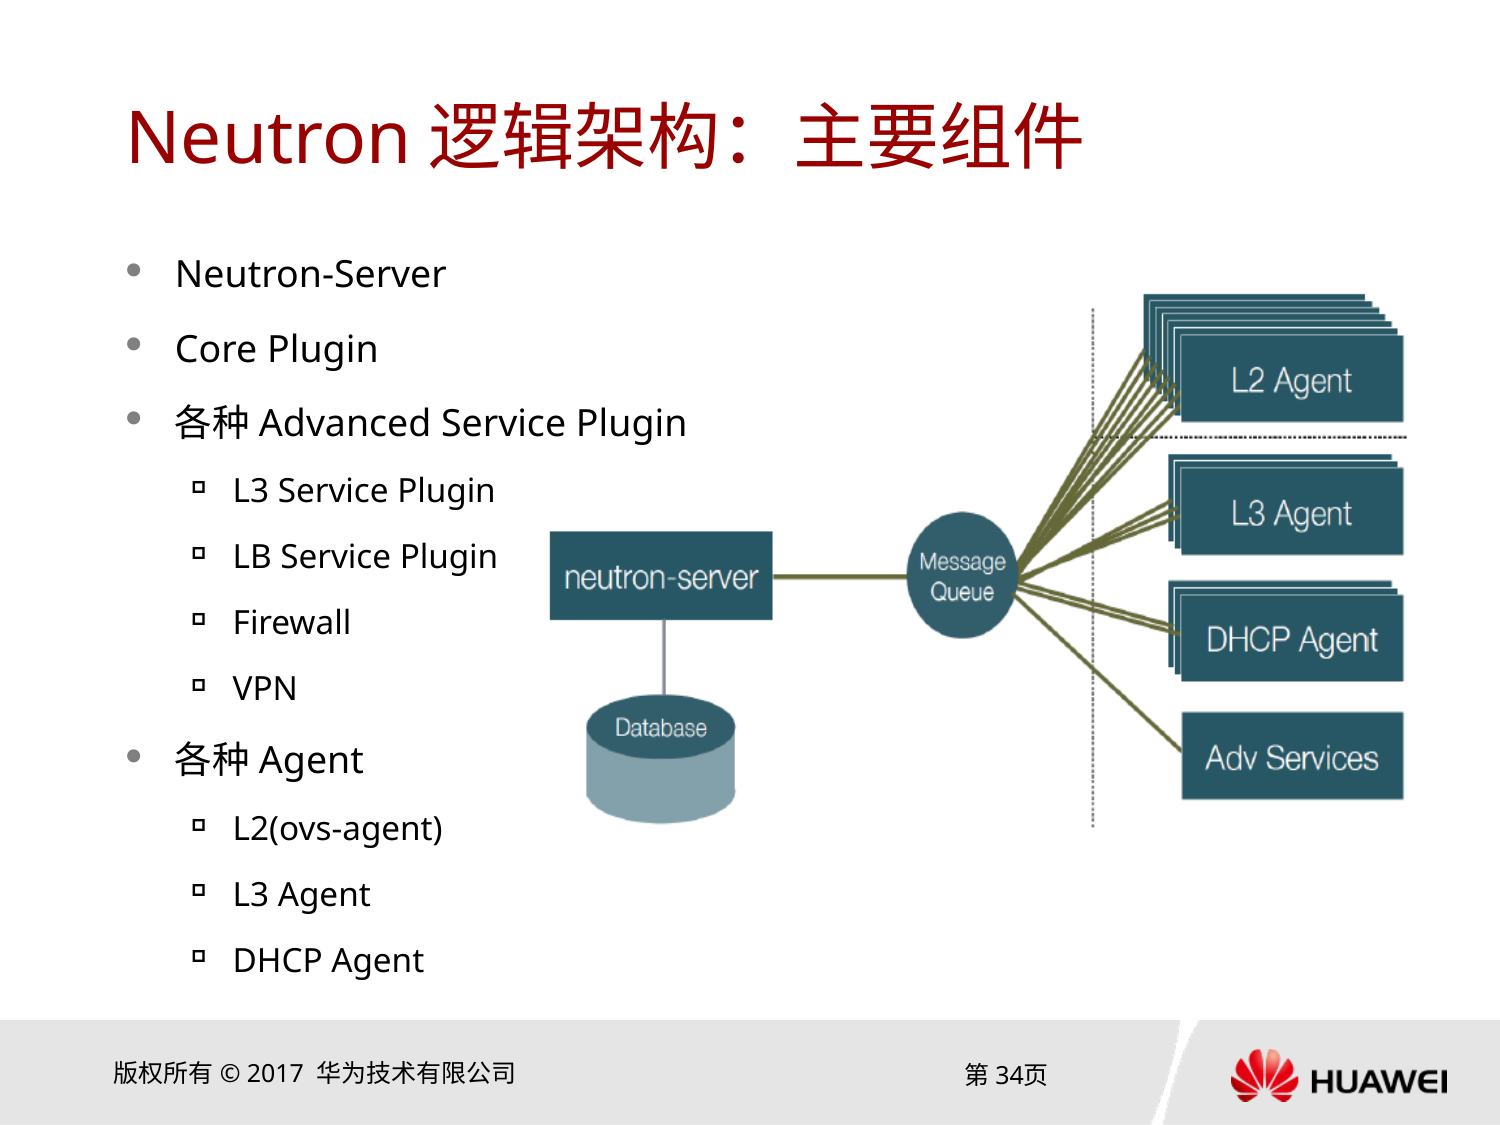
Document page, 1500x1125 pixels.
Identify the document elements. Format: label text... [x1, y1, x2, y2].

title Neutron逻辑架构：主要组件 [111, 63, 1412, 207]
list Neutron-Server Core Plugin 各种Advanced Service Plugin L3 Service Plugin LB Service Plugin Firewall VPN 各种Agent L2(ovs-agent) L3 Agent DHCP Agent [111, 225, 751, 870]
picture [0, 1020, 1500, 1125]
picture [528, 290, 1412, 929]
